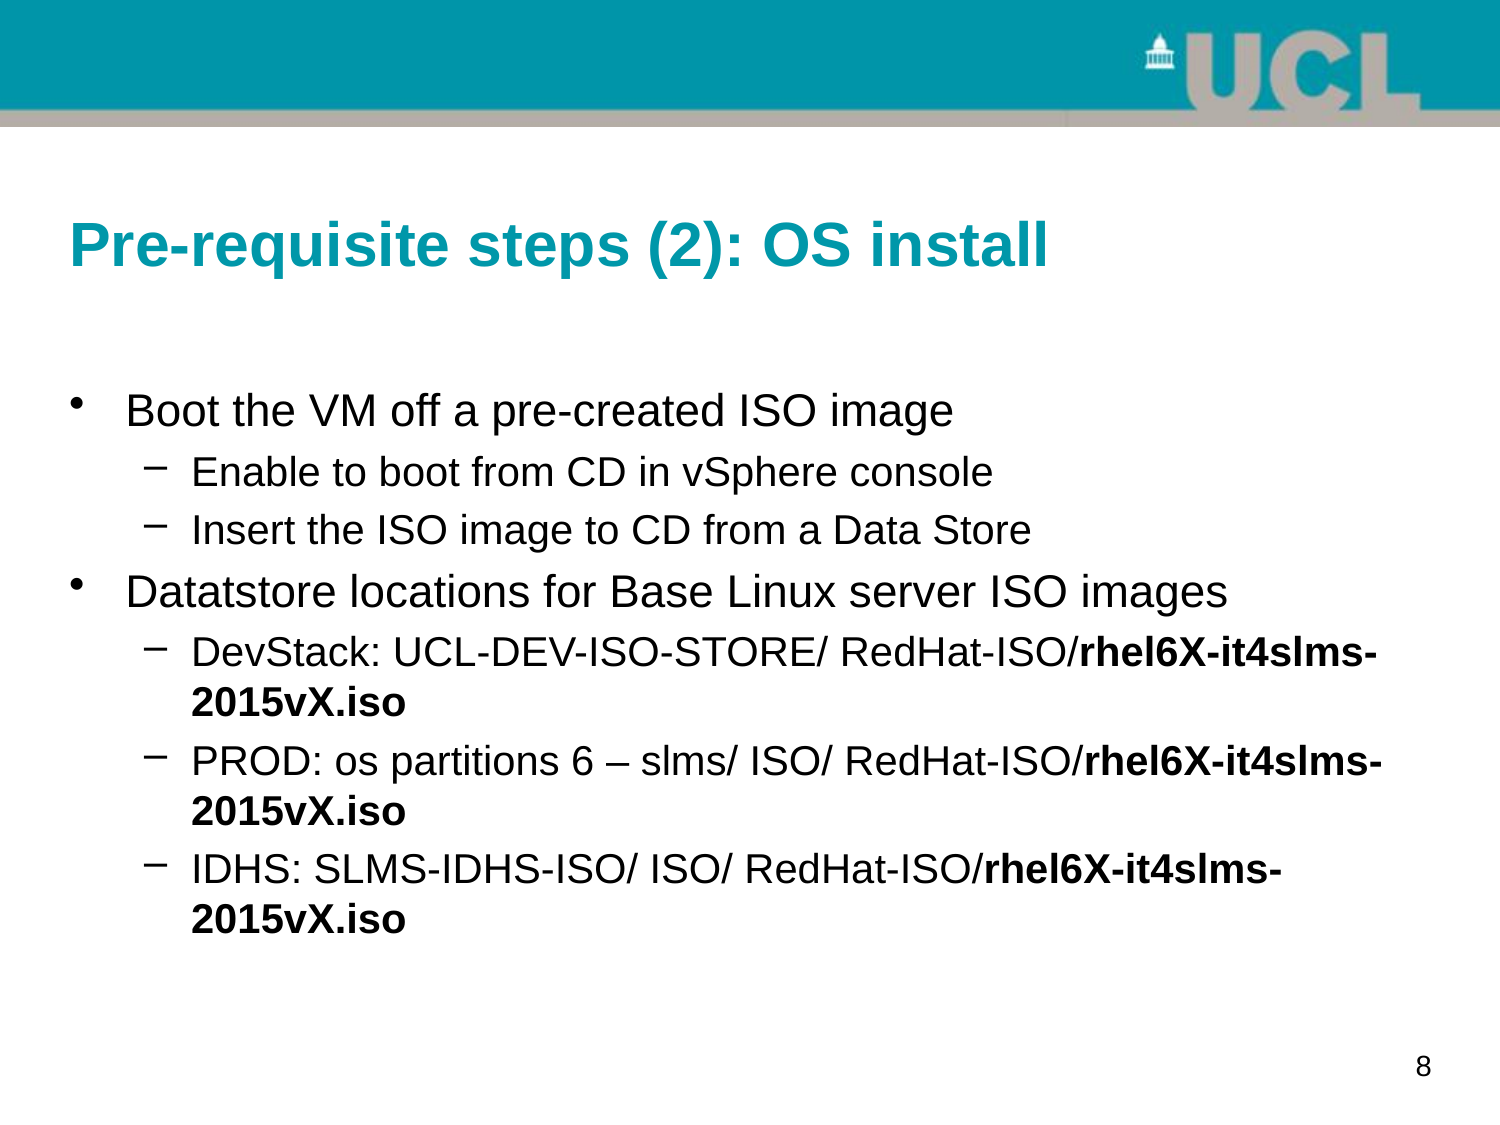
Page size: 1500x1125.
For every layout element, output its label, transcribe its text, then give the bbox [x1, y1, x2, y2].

list Boot the VM off a pre-created ISO image Enable to boot from CD in vSphere console Insert the ISO image to CD from a Data Store Datatstore locations for Base Linux server ISO images DevStack: UCL-DEV-ISO-STORE/ RedHat-ISO/rhel6X-it4slms-2015vX.iso PROD: os partitions 6 – slms/ ISO/ RedHat-ISO/rhel6X-it4slms-2015vX.iso IDHS: SLMS-IDHS-ISO/ ISO/ RedHat-ISO/rhel6X-it4slms-2015vX.iso [54, 373, 1447, 1012]
title Pre-requisite steps (2): OS install [54, 196, 1447, 315]
slide_number 8 [1281, 1039, 1447, 1118]
picture [0, 0, 1500, 127]
